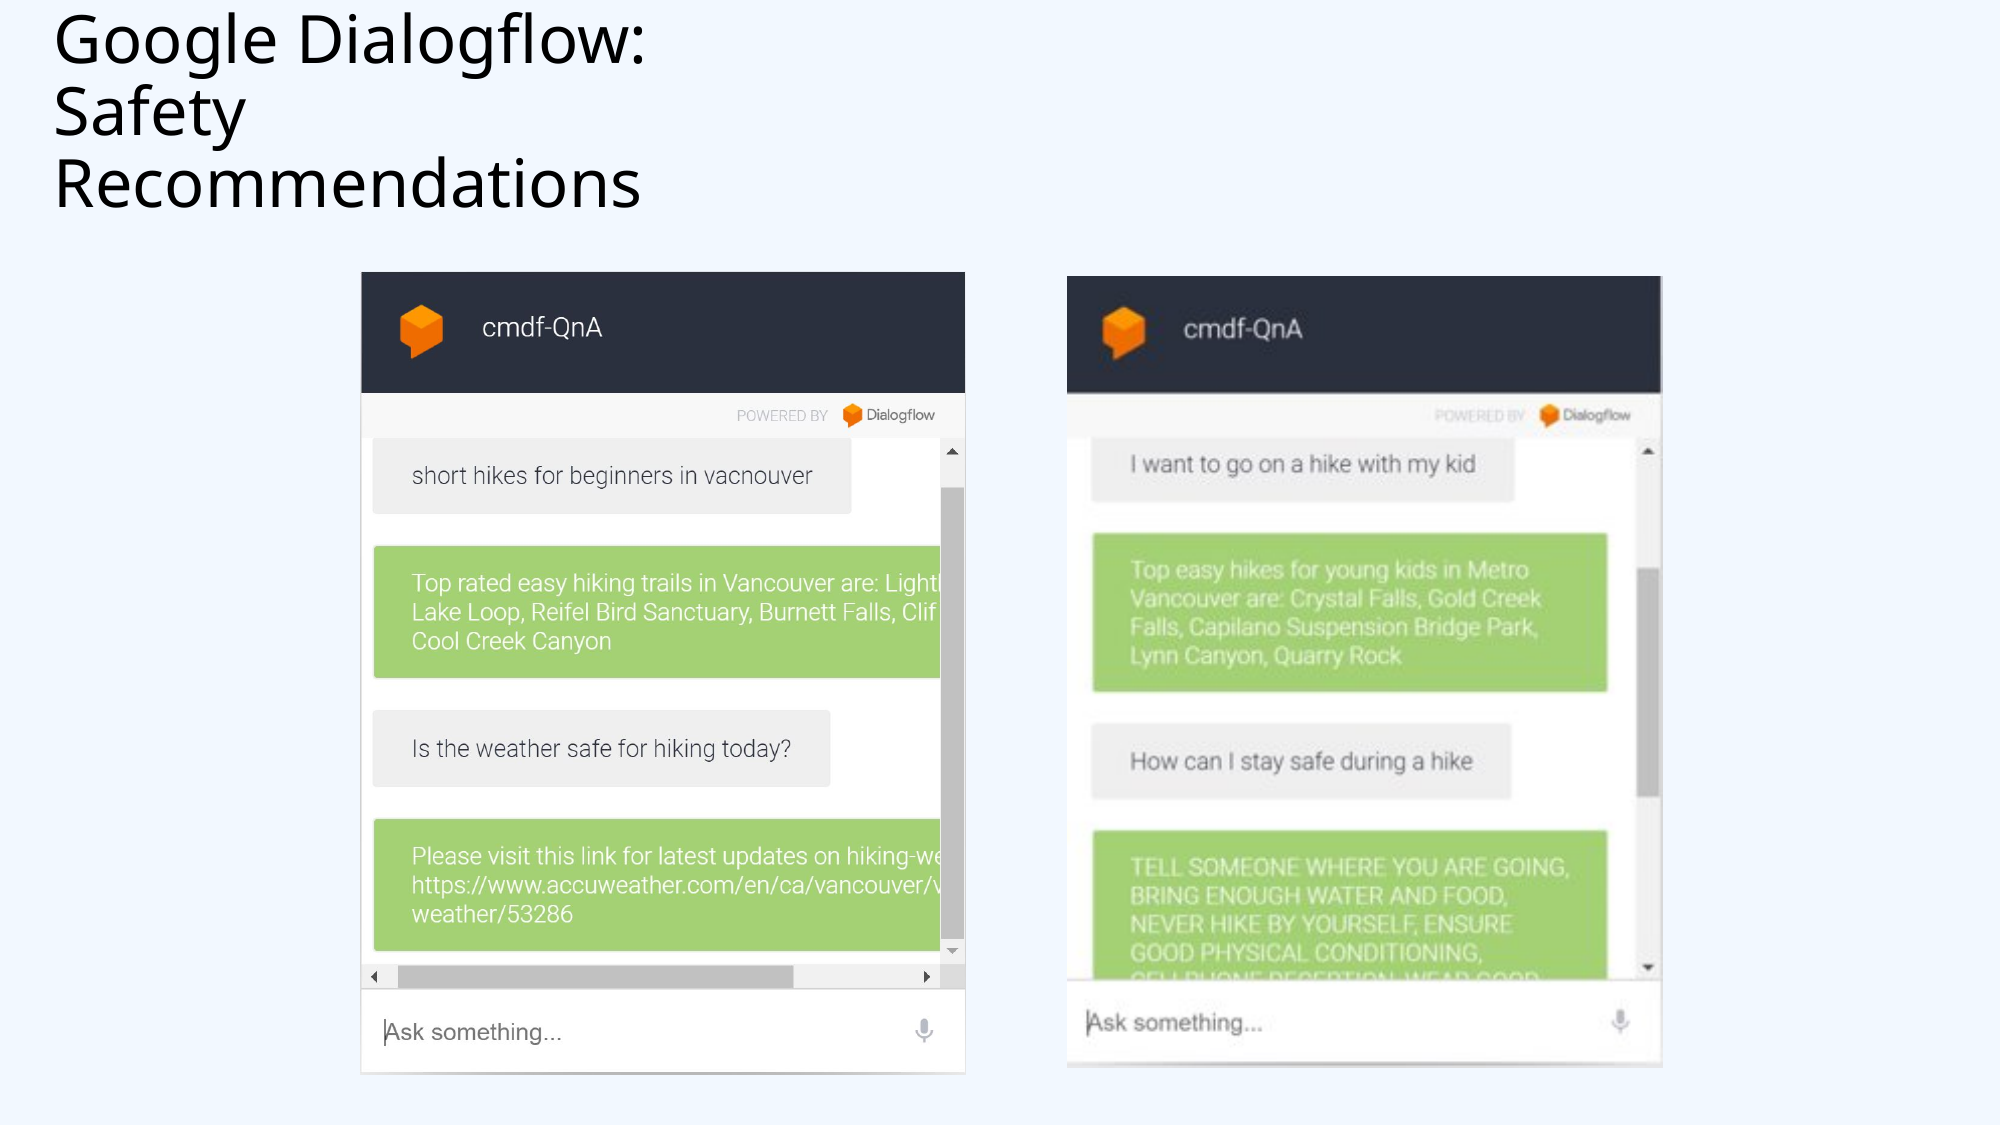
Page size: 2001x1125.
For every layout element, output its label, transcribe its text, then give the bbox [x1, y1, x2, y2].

picture [1067, 276, 1663, 1068]
title Google Dialogflow: Safety Recommendations [38, 0, 816, 230]
picture [360, 271, 966, 1075]
